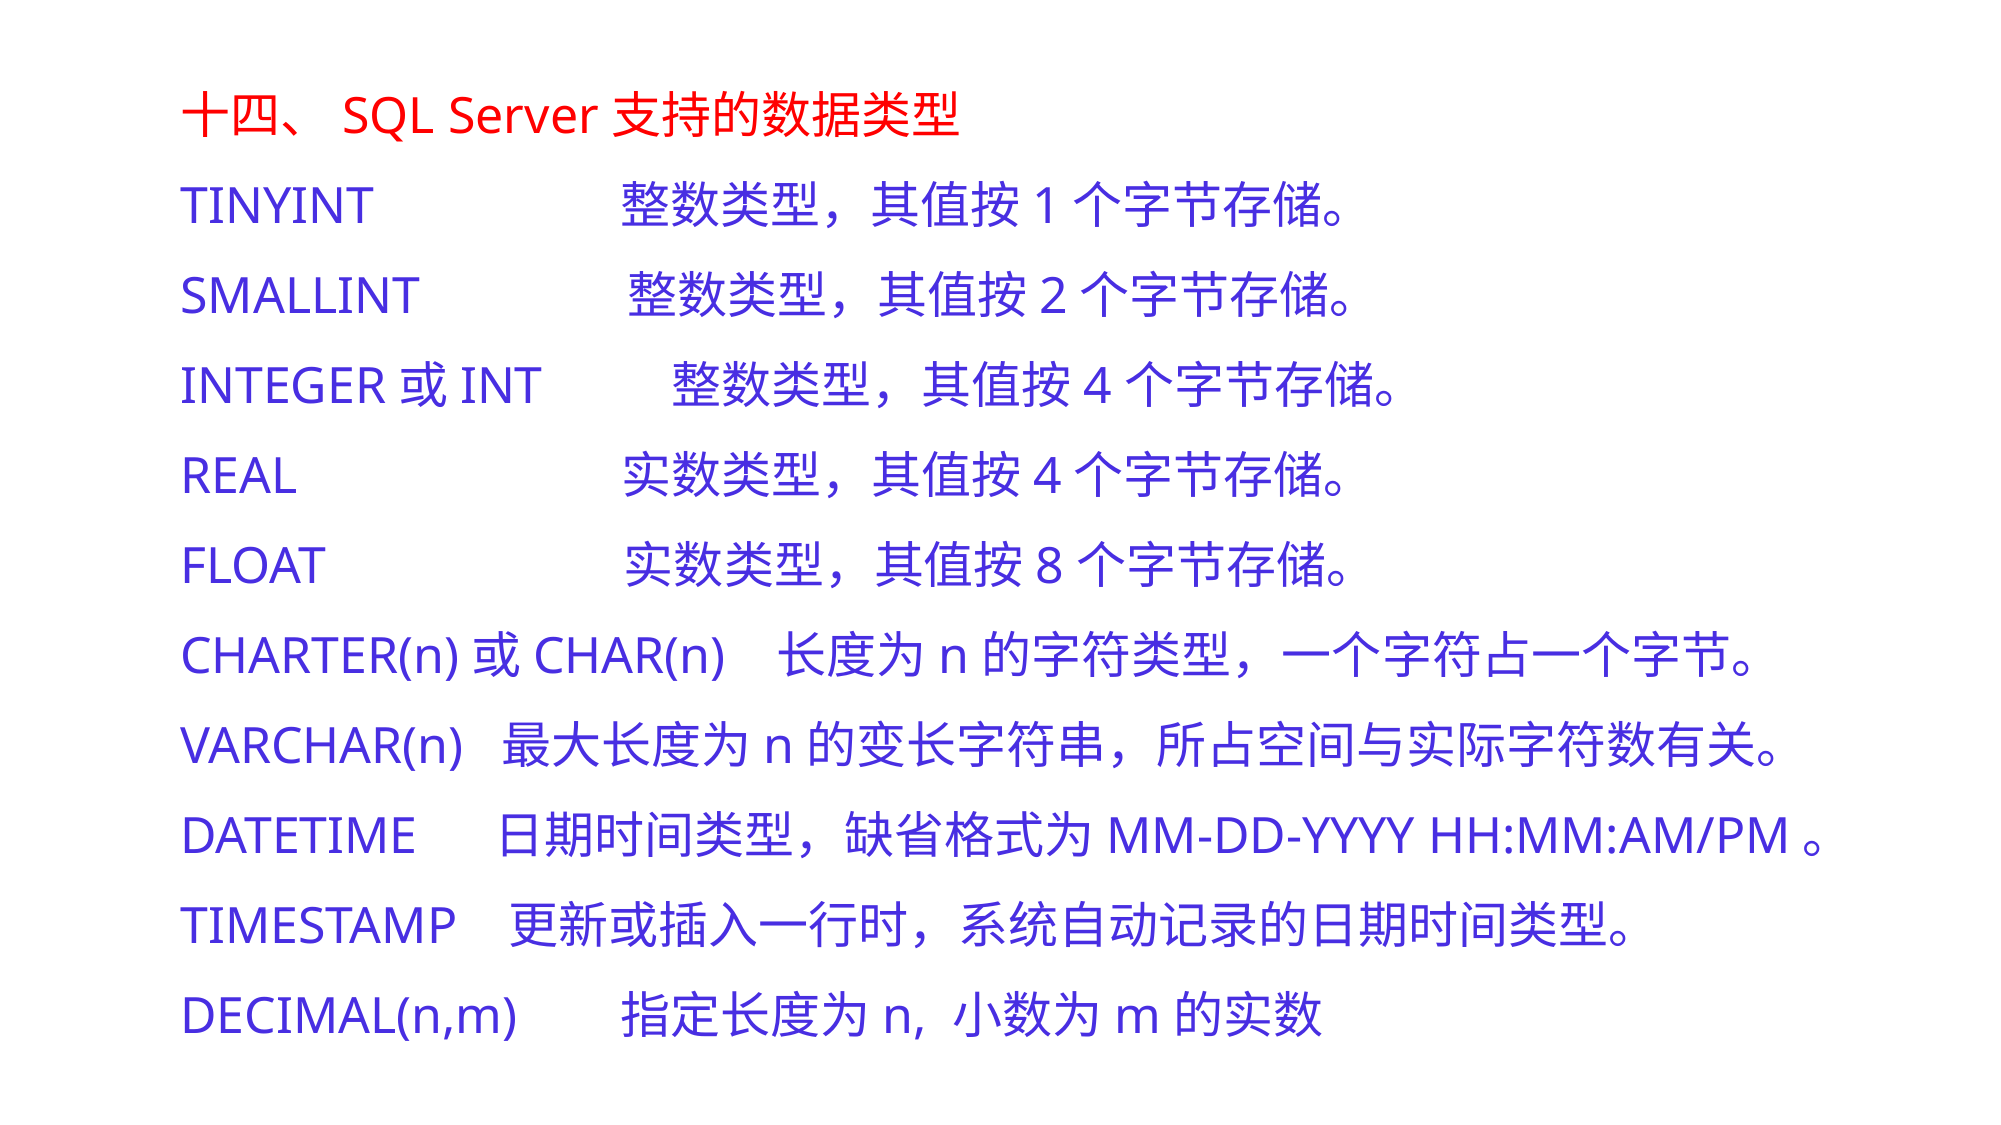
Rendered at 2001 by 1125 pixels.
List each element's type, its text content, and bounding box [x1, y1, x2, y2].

text_box 十四、SQL Server支持的数据类型 TINYINT 整数类型，其值按1个字节存储。 SMALLINT 整数类型，其值按2个字节存储。 INTEGER或INT 整数类型，其值按4个字节存储。 REAL 实数类型，其值按4个字节存储。 FLOAT 实数类型，其值按8个字节存储。 CHARTER(n)或CHAR(n) 长度为n的字符类型，一个字符占一个字节。 VARCHAR(n) 最大长度为n的变长字符串，所占空间与实际字符数有关。 DATETIME 日期时间类型，缺省格式为MM-DD-YYYY HH:MM:AM/PM。 TIMESTAMP 更新或插入一行时，系统自动记录的日期时间类型。 DECIMAL(n,m) 指定长度为n, 小数为m的实数 [165, 45, 1890, 1051]
